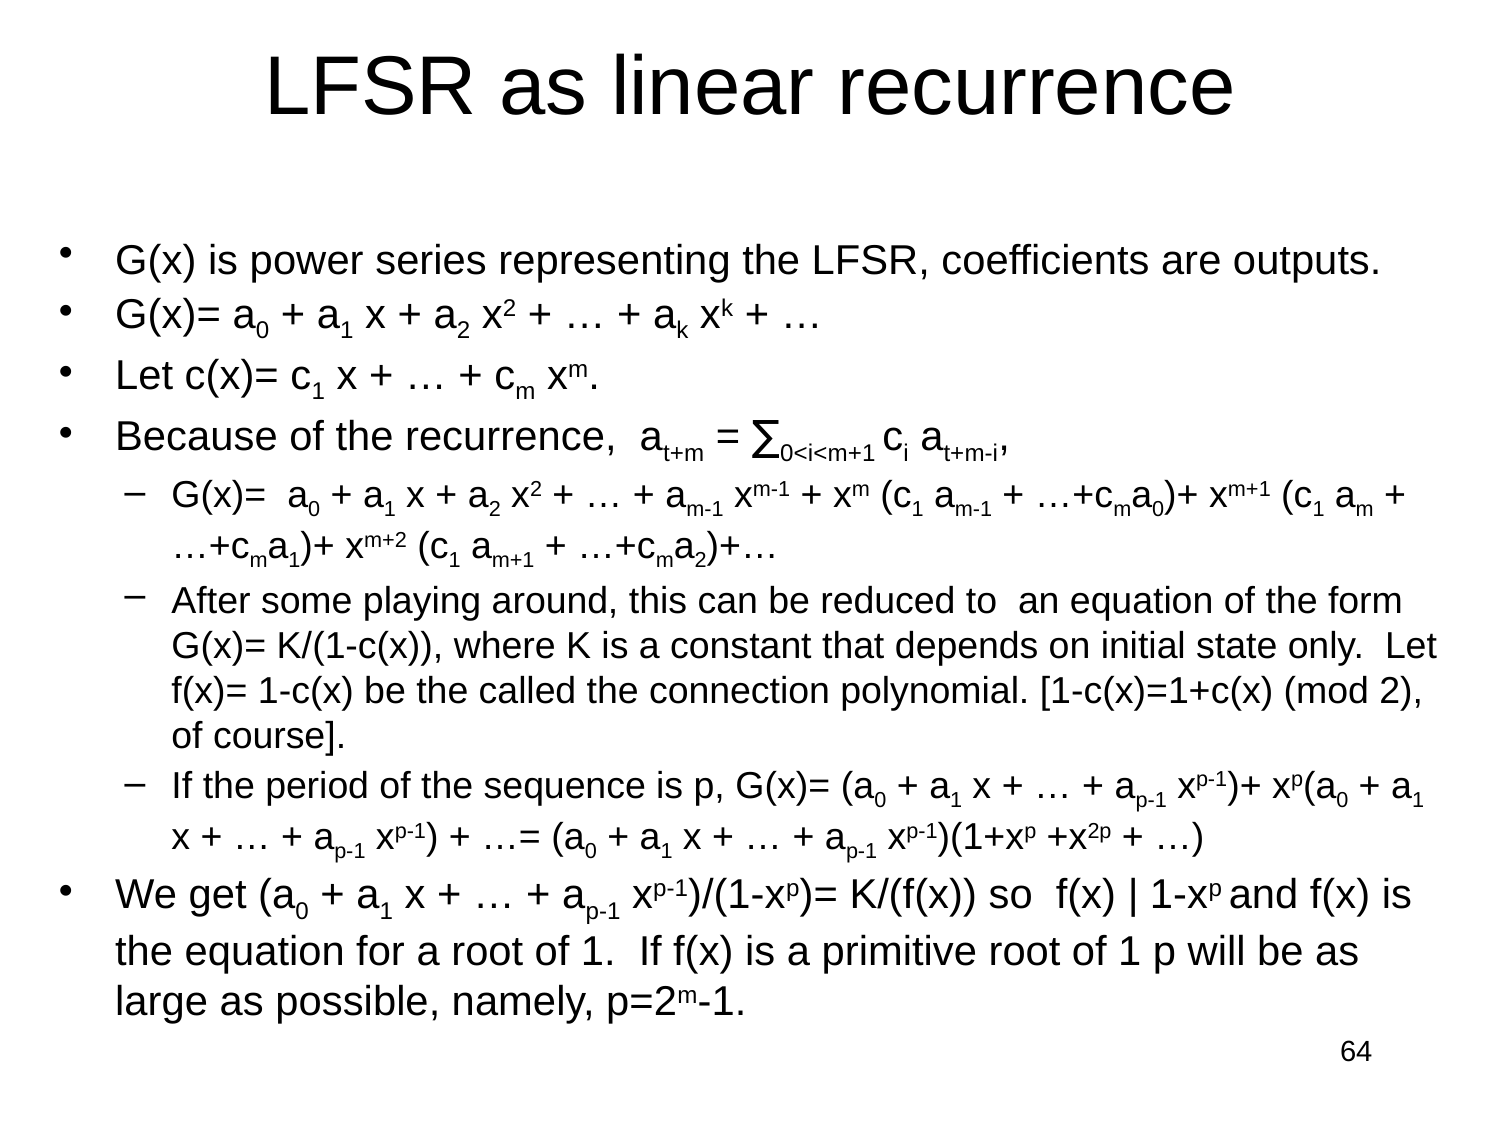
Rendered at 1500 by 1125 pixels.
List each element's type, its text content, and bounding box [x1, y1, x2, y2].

list G(x) is power series representing the LFSR, coefficients are outputs. G(x)= a0 + a1 x + a2 x2 + … + ak xk + … Let c(x)= c1 x + … + cm xm. Because of the recurrence, at+m = ∑0<i<m+1 ci at+m-i, G(x)= a0 + a1 x + a2 x2 + … + am-1 xm-1 + xm (c1 am-1 + …+cma0)+ xm+1 (c1 am + …+cma1)+ xm+2 (c1 am+1 + …+cma2)+… After some playing around, this can be reduced to an equation of the form G(x)= K/(1-c(x)), where K is a constant that depends on initial state only. Let f(x)= 1-c(x) be the called the connection polynomial. [1-c(x)=1+c(x) (mod 2), of course]. If the period of the sequence is p, G(x)= (a0 + a1 x + … + ap-1 xp-1)+ xp(a0 + a1 x + … + ap-1 xp-1) + …= (a0 + a1 x + … + ap-1 xp-1)(1+xp +x2p + …) We get (a0 + a1 x + … + ap-1 xp-1)/(1-xp)= K/(f(x)) so f(x) | 1-xp and f(x) is the equation for a root of 1. If f(x) is a primitive root of 1 p will be as large as possible, namely, p=2m-1. [43, 224, 1457, 1001]
slide_number 64 [1074, 1024, 1388, 1101]
title LFSR as linear recurrence [74, 12, 1426, 151]
